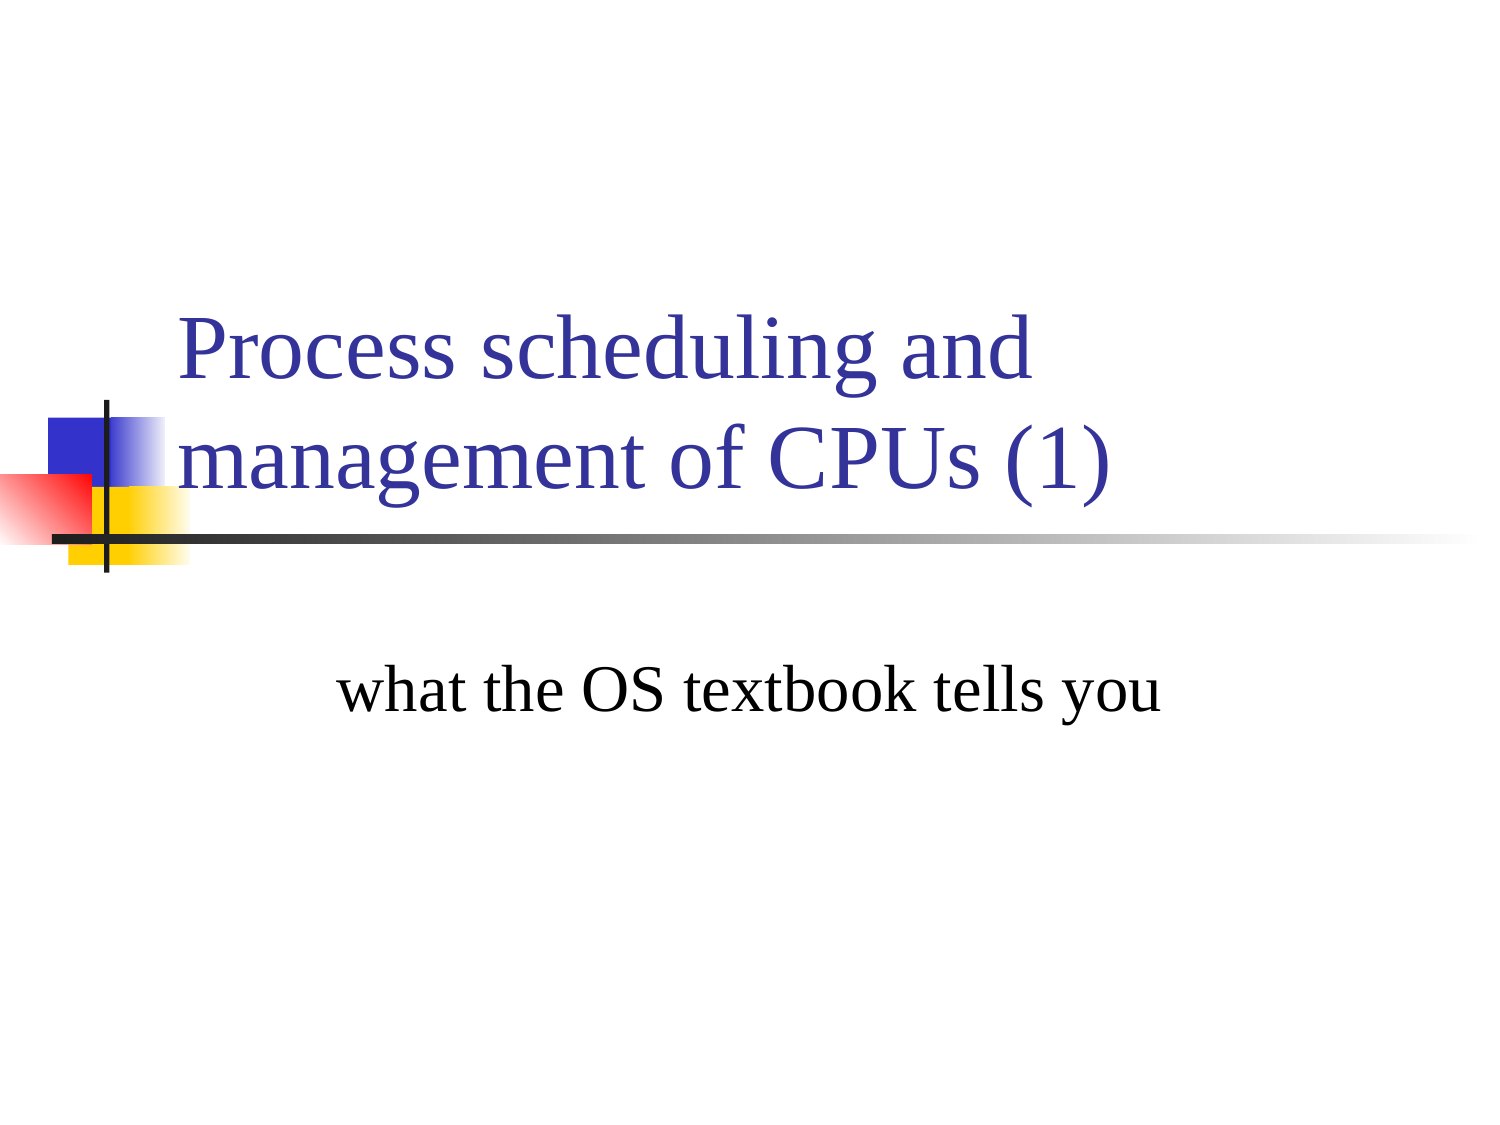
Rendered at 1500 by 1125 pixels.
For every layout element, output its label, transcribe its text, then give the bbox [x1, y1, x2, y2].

subtitle what the OS textbook tells you [225, 637, 1275, 925]
title Process scheduling and management of CPUs (1) [162, 275, 1438, 515]
